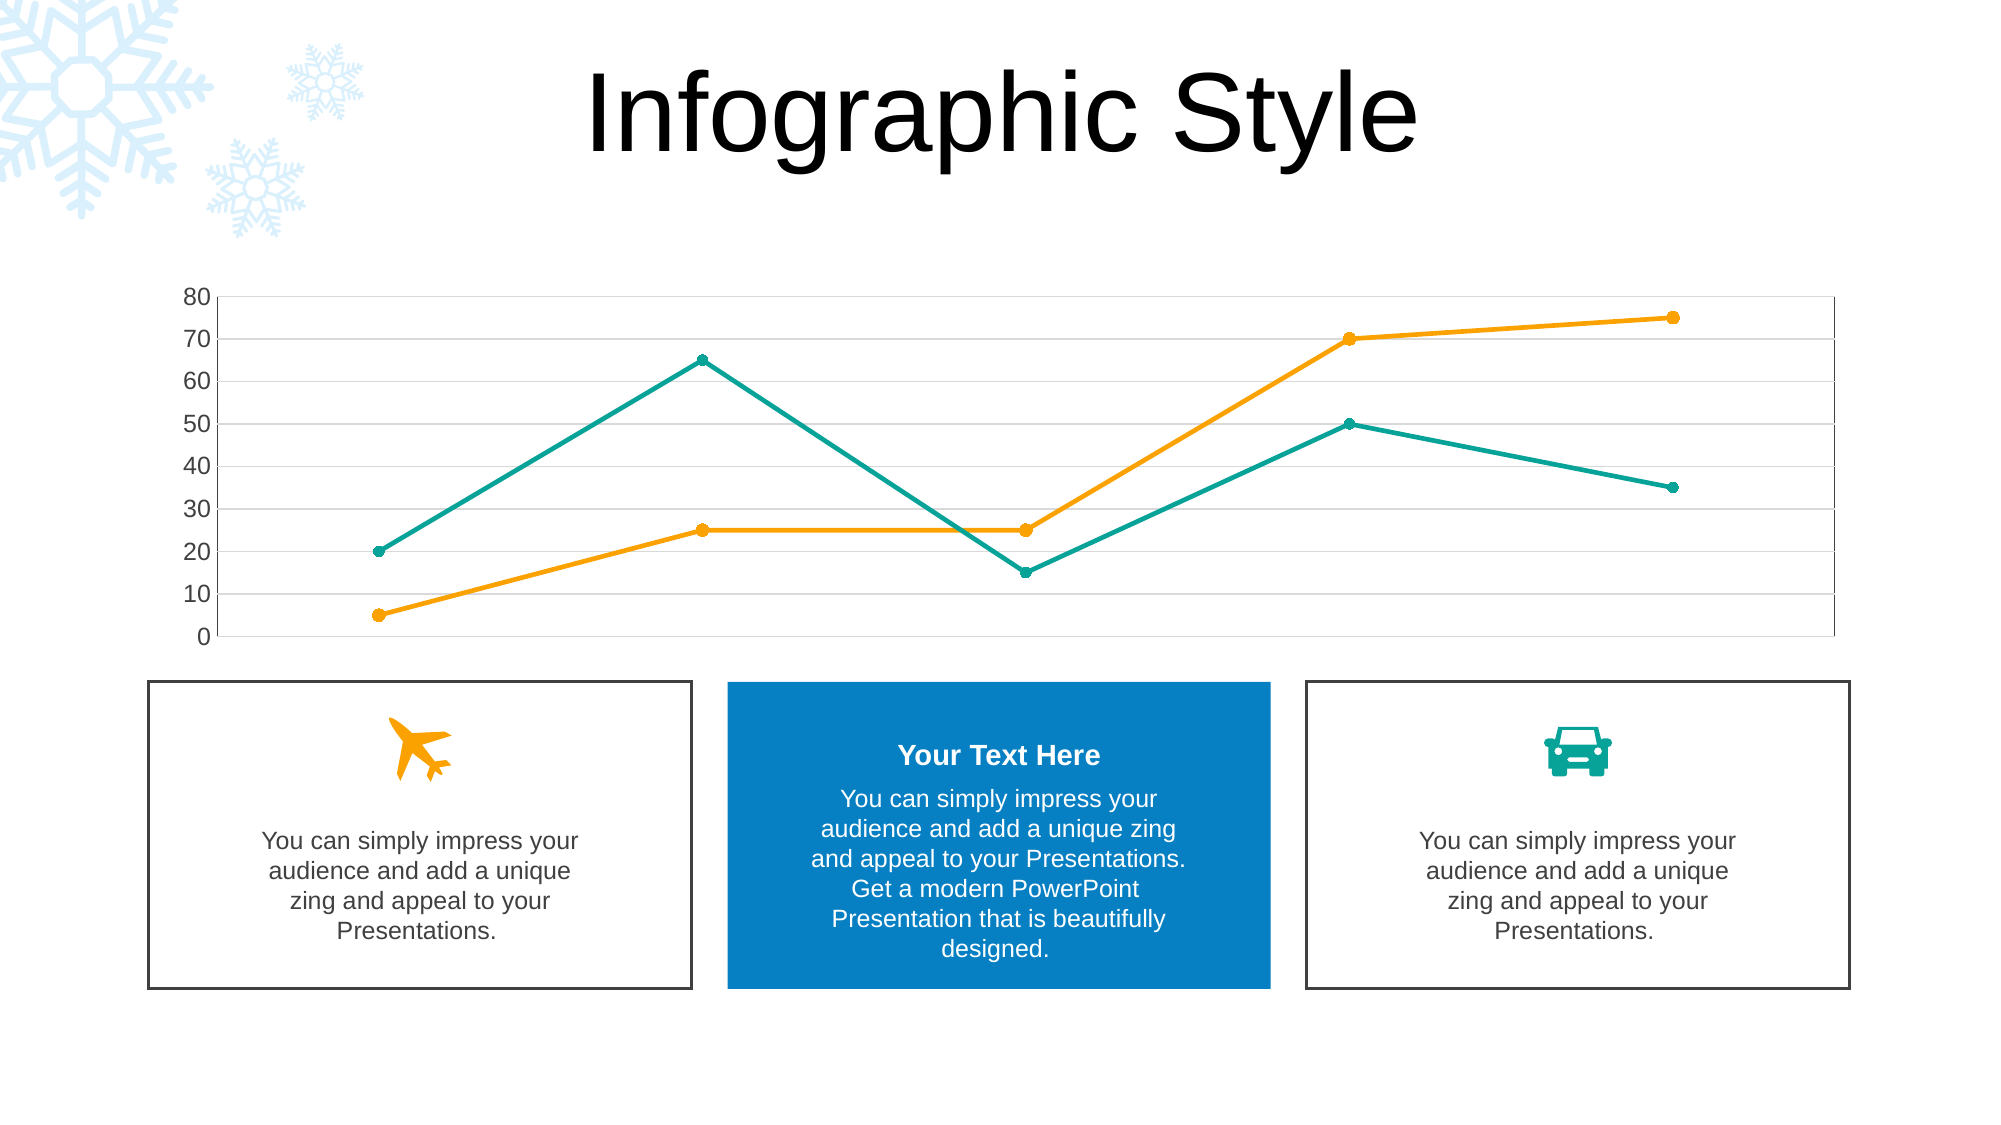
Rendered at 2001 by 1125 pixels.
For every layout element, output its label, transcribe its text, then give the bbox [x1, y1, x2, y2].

text_box [1543, 725, 1613, 778]
text_box [726, 681, 1272, 990]
chart [148, 275, 1870, 658]
list Infographic Style [53, 46, 1952, 184]
text_box You can simply impress your audience and add a unique zing and appeal to your Presentations. [240, 817, 601, 952]
text_box [1305, 681, 1851, 990]
text_box [148, 681, 693, 990]
text_box You can simply impress your audience and add a unique zing and appeal to your Presentations. [1397, 817, 1759, 952]
text_box [387, 716, 455, 785]
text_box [783, 728, 1215, 942]
